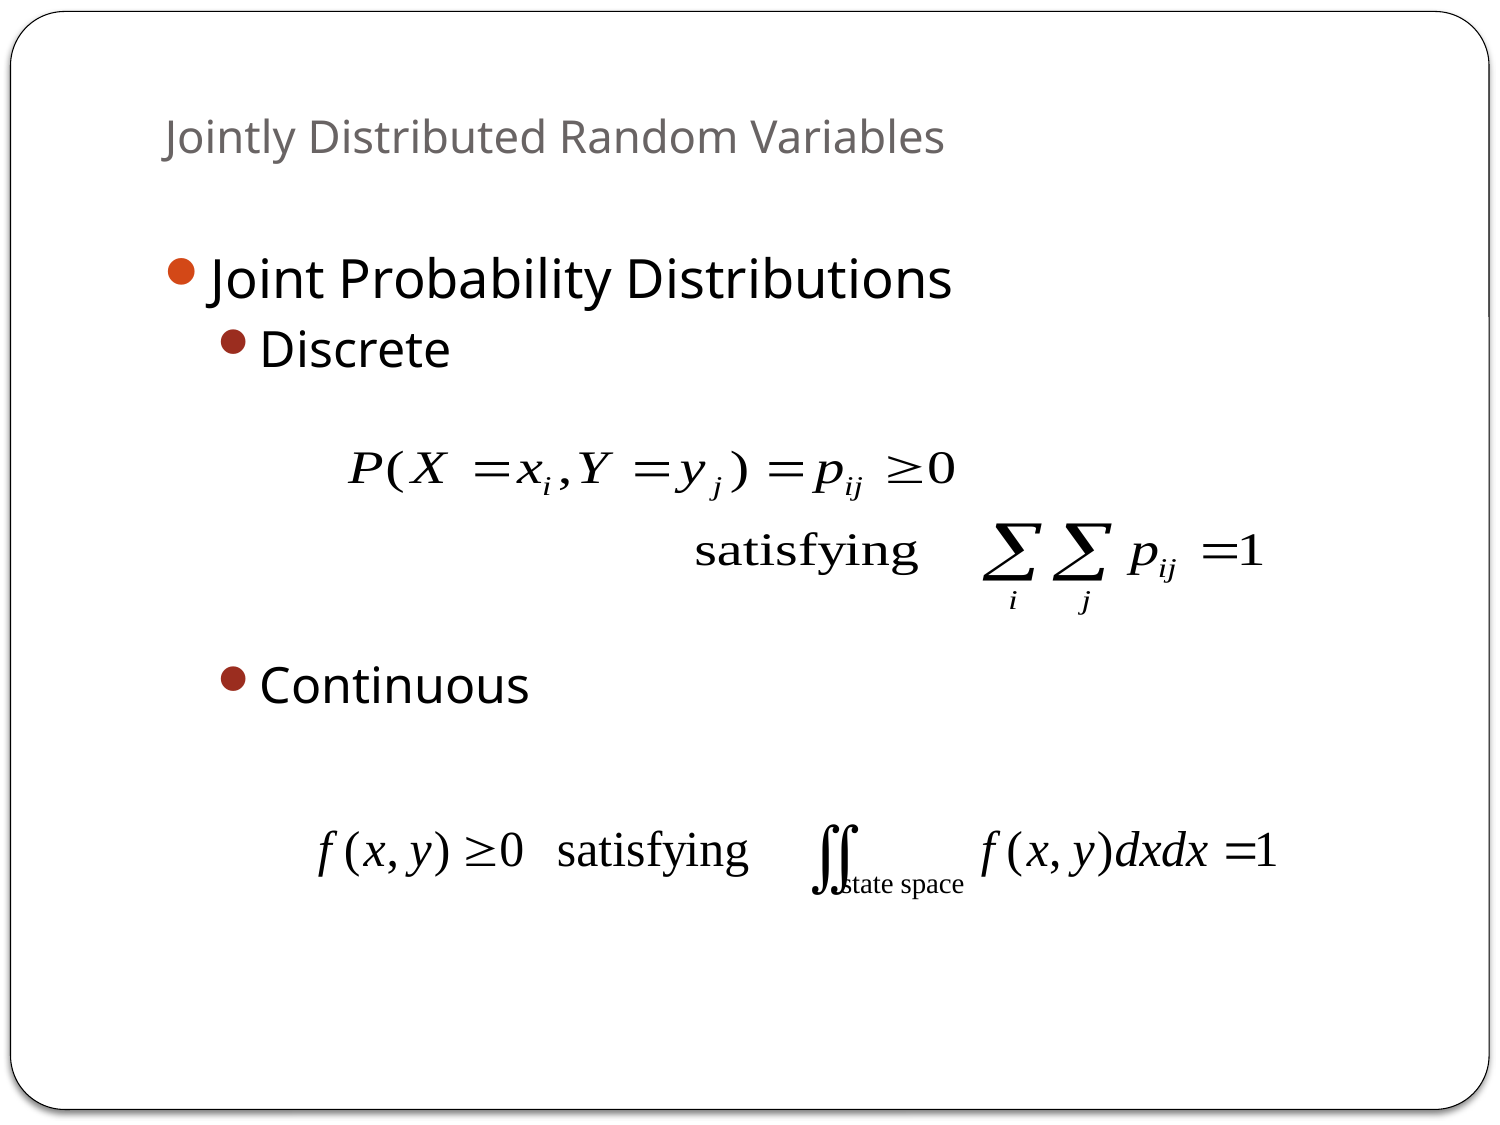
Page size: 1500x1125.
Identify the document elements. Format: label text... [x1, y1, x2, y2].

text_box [300, 807, 1282, 913]
title Jointly Distributed Random Variables [150, 45, 1425, 233]
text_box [337, 437, 1271, 626]
list Joint Probability Distributions Discrete Continuous [150, 237, 1425, 988]
